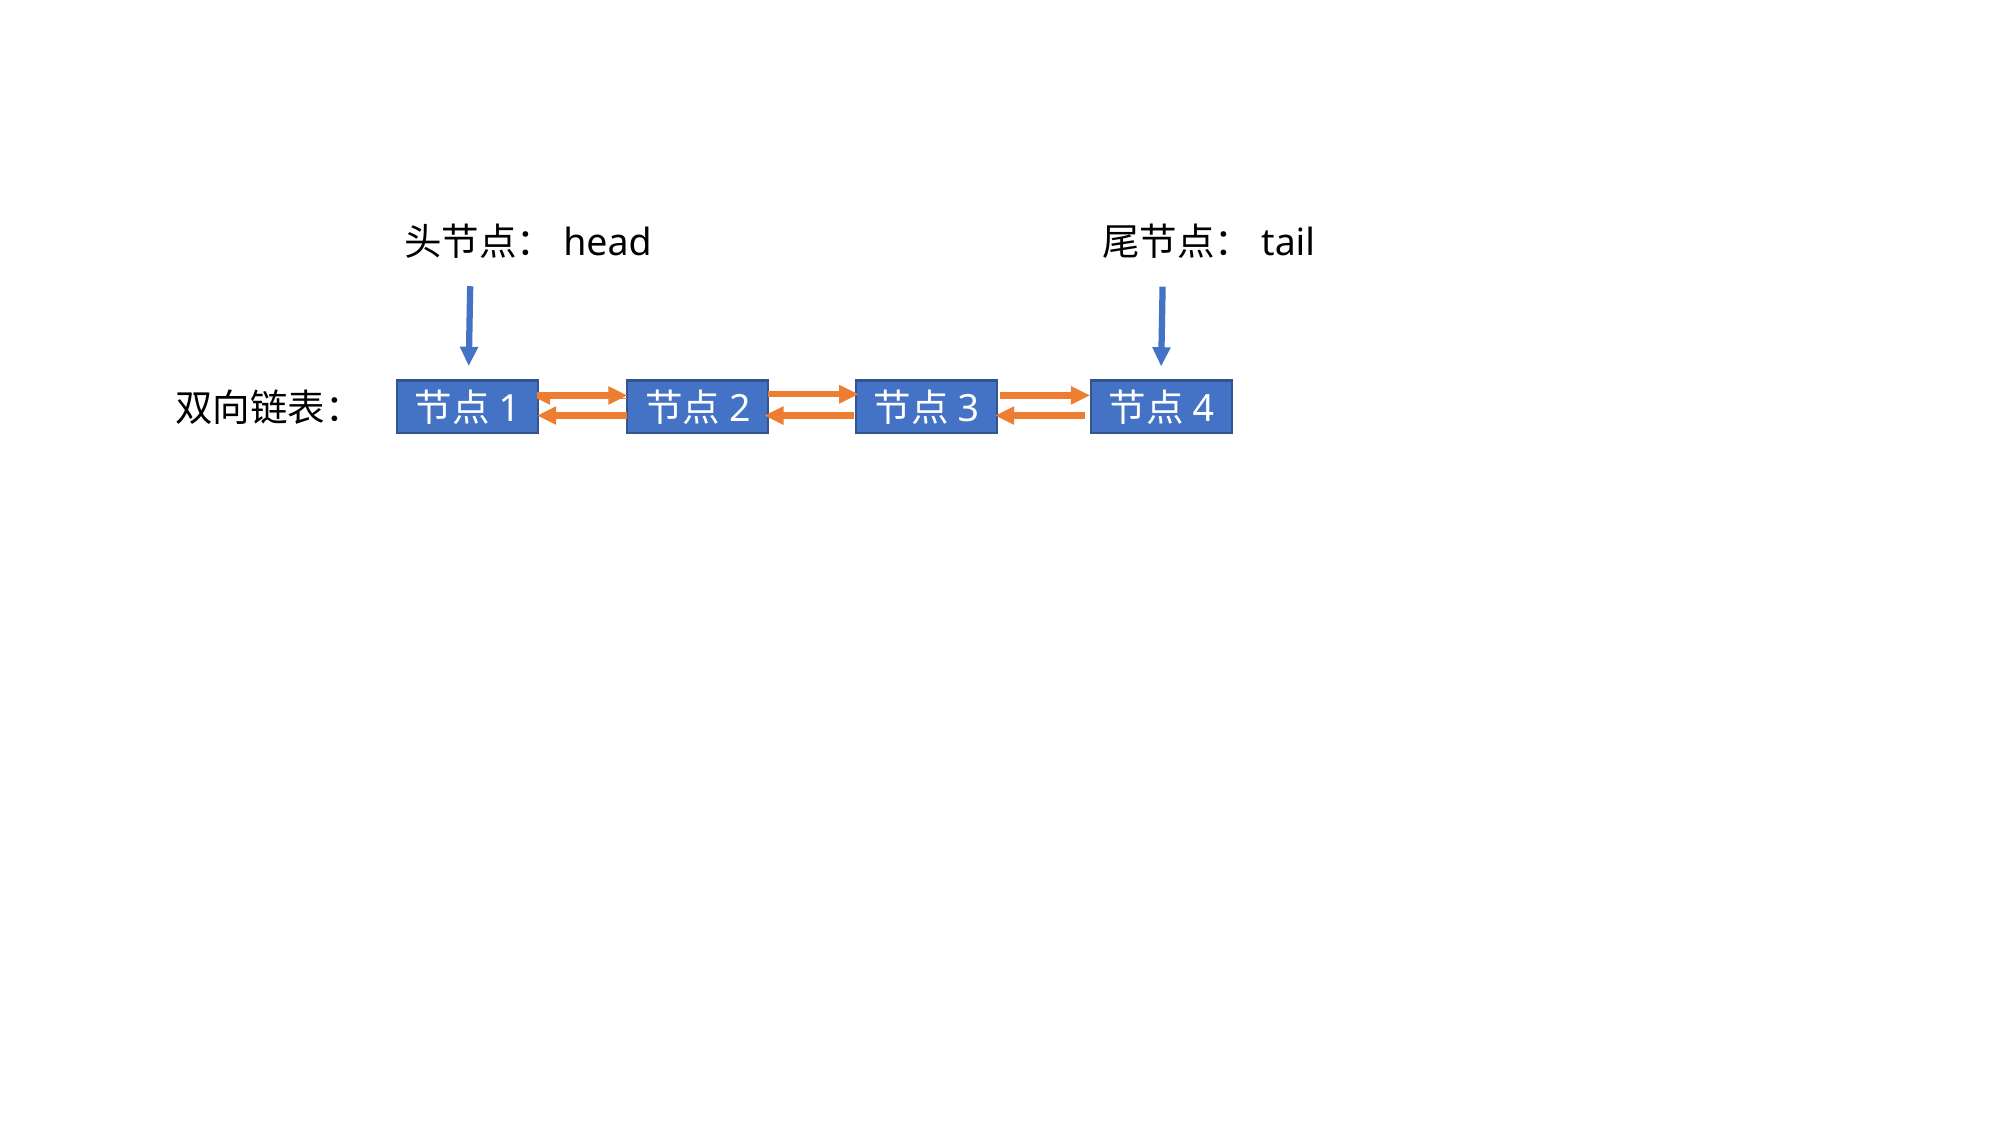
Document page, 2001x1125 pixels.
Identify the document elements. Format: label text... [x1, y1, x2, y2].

text_box 节点3 [855, 379, 998, 434]
text_box 双向链表： [160, 376, 378, 437]
text_box 头节点：head [389, 210, 667, 271]
text_box 节点1 [396, 379, 539, 434]
text_box 节点4 [1090, 379, 1233, 434]
text_box 节点2 [626, 379, 769, 434]
text_box 尾节点：tail [1087, 210, 1330, 271]
